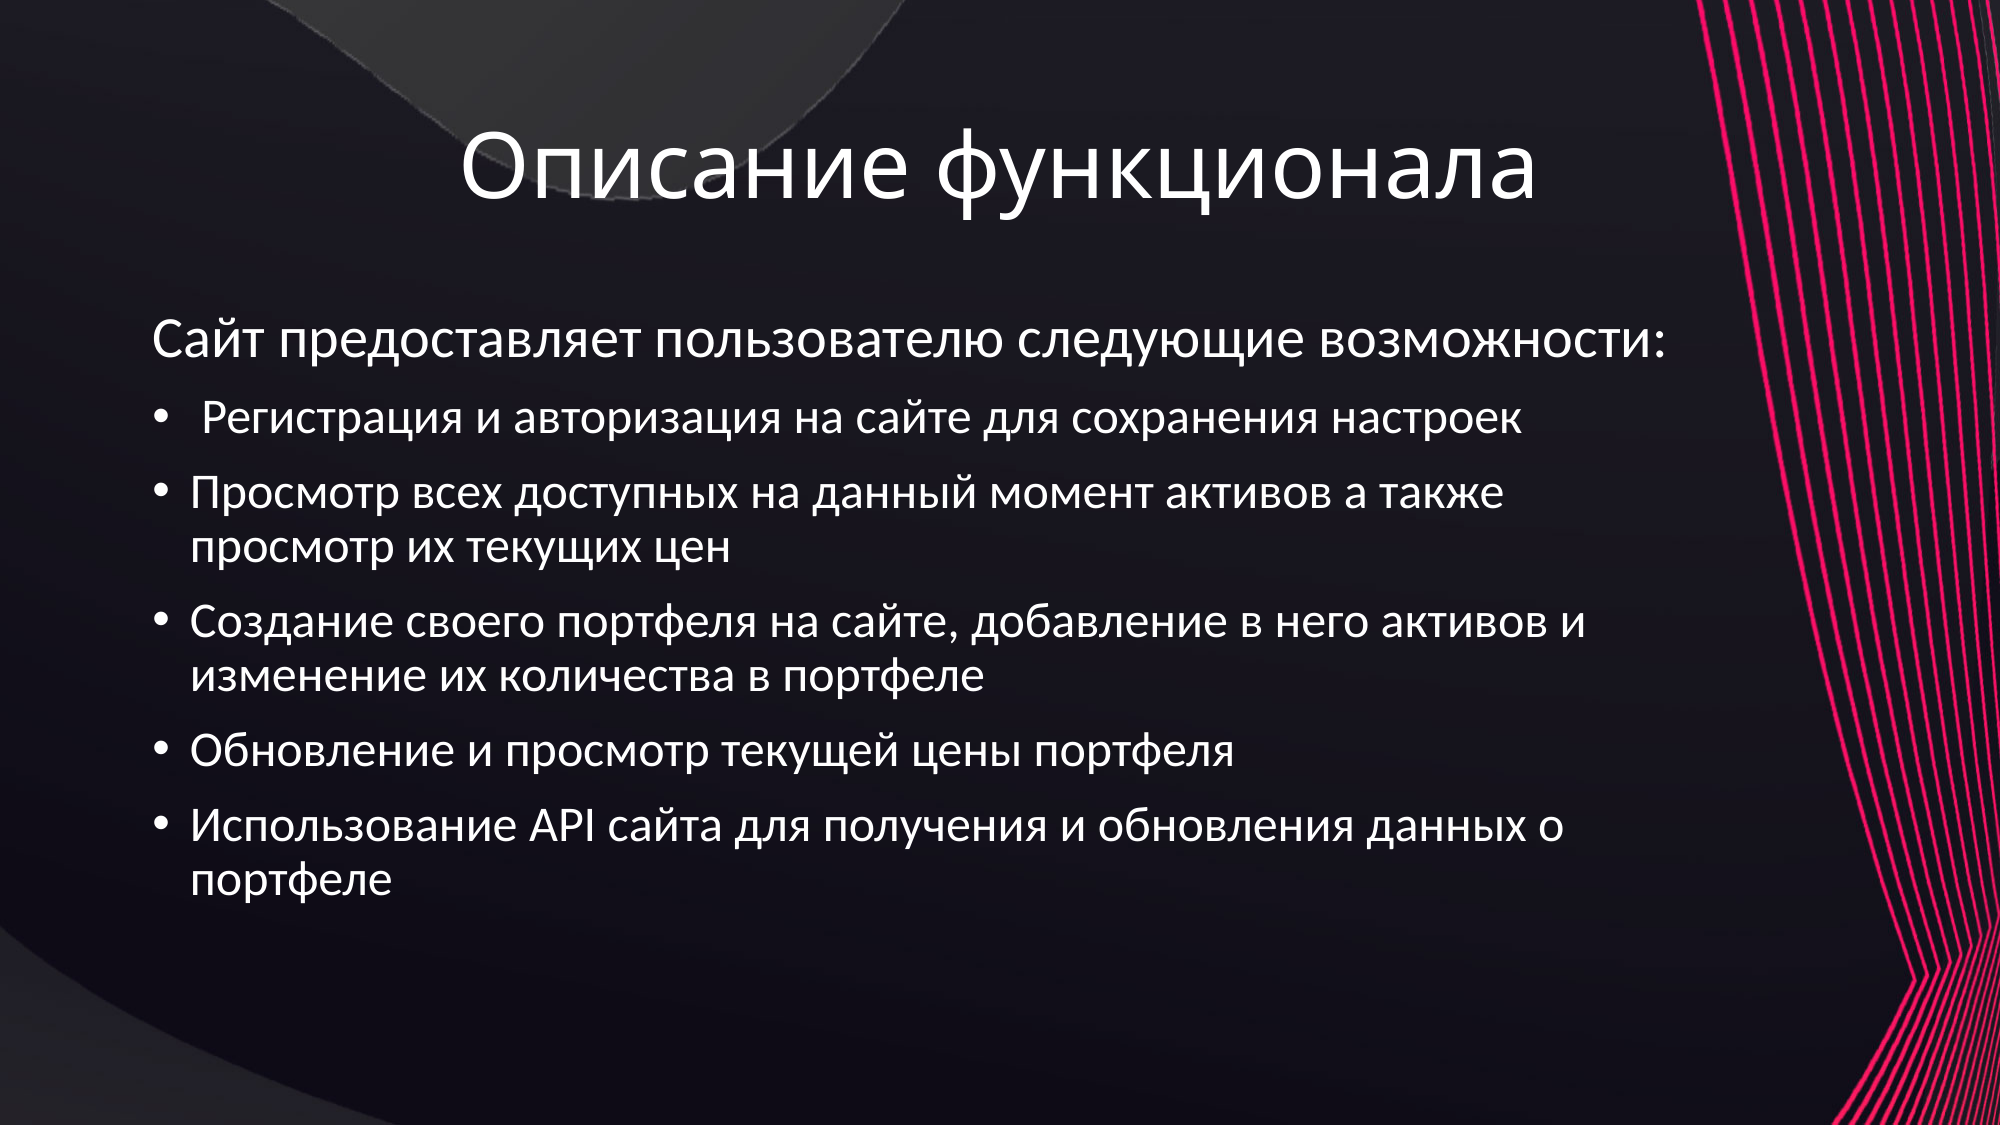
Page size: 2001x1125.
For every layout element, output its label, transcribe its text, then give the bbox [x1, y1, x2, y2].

title Описание функционала [137, 59, 1863, 278]
picture [0, 0, 2000, 1125]
list Сайт предоставляет пользователю следующие возможности: Регистрация и авторизация на сайте для сохранения настроек Просмотр всех доступных на данный момент активов а также просмотр их текущих цен Создание своего портфеля на сайте, добавление в него активов и изменение их количества в портфеле Обновление и просмотр текущей цены портфеля Использование API сайта для получения и обновления данных о портфеле [137, 299, 1694, 1014]
